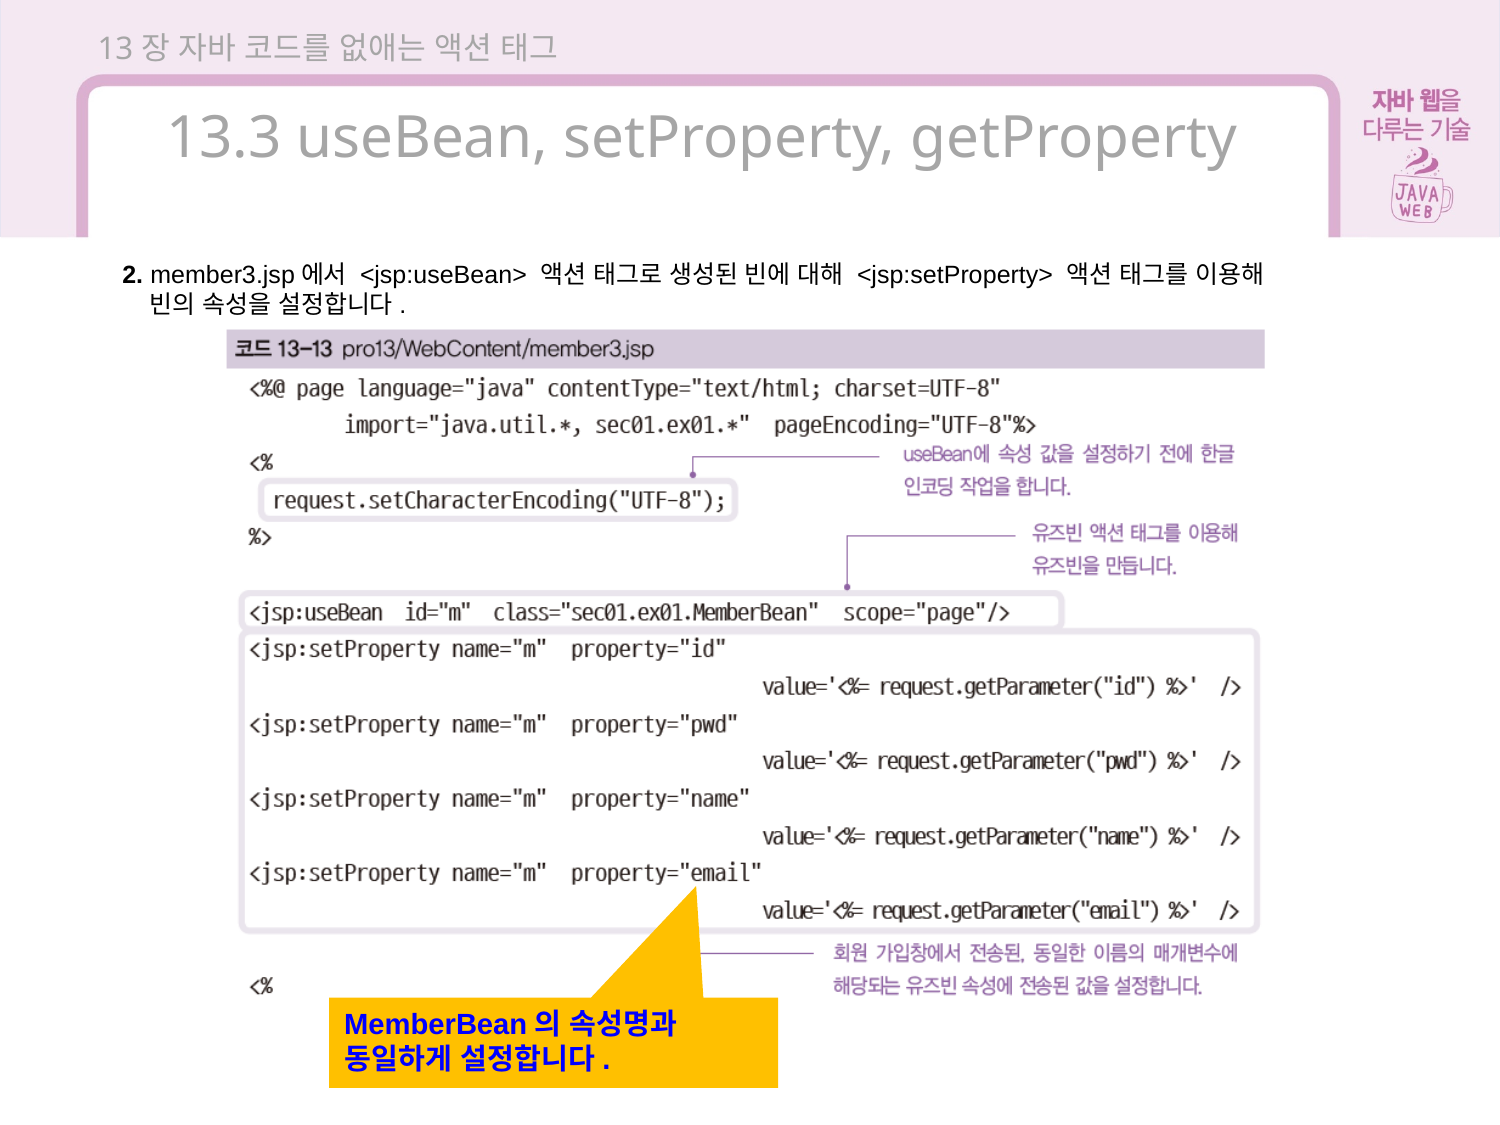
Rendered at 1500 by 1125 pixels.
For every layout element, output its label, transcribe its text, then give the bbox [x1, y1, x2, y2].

text_box 2. member3.jsp에서 <jsp:useBean> 액션 태그로 생성된 빈에 대해 <jsp:setProperty> 액션 태그를 이용해 빈의 속성을 설정합니다. [107, 251, 1354, 326]
text_box 13장 자바 코드를 없애는 액션 태그 [82, 0, 1133, 74]
text_box MemberBean의 속성명과 동일하게 설정합니다. [328, 998, 780, 1089]
picture [0, 0, 1500, 1125]
text_box 13.3 useBean, setProperty, getProperty [82, 91, 1320, 177]
